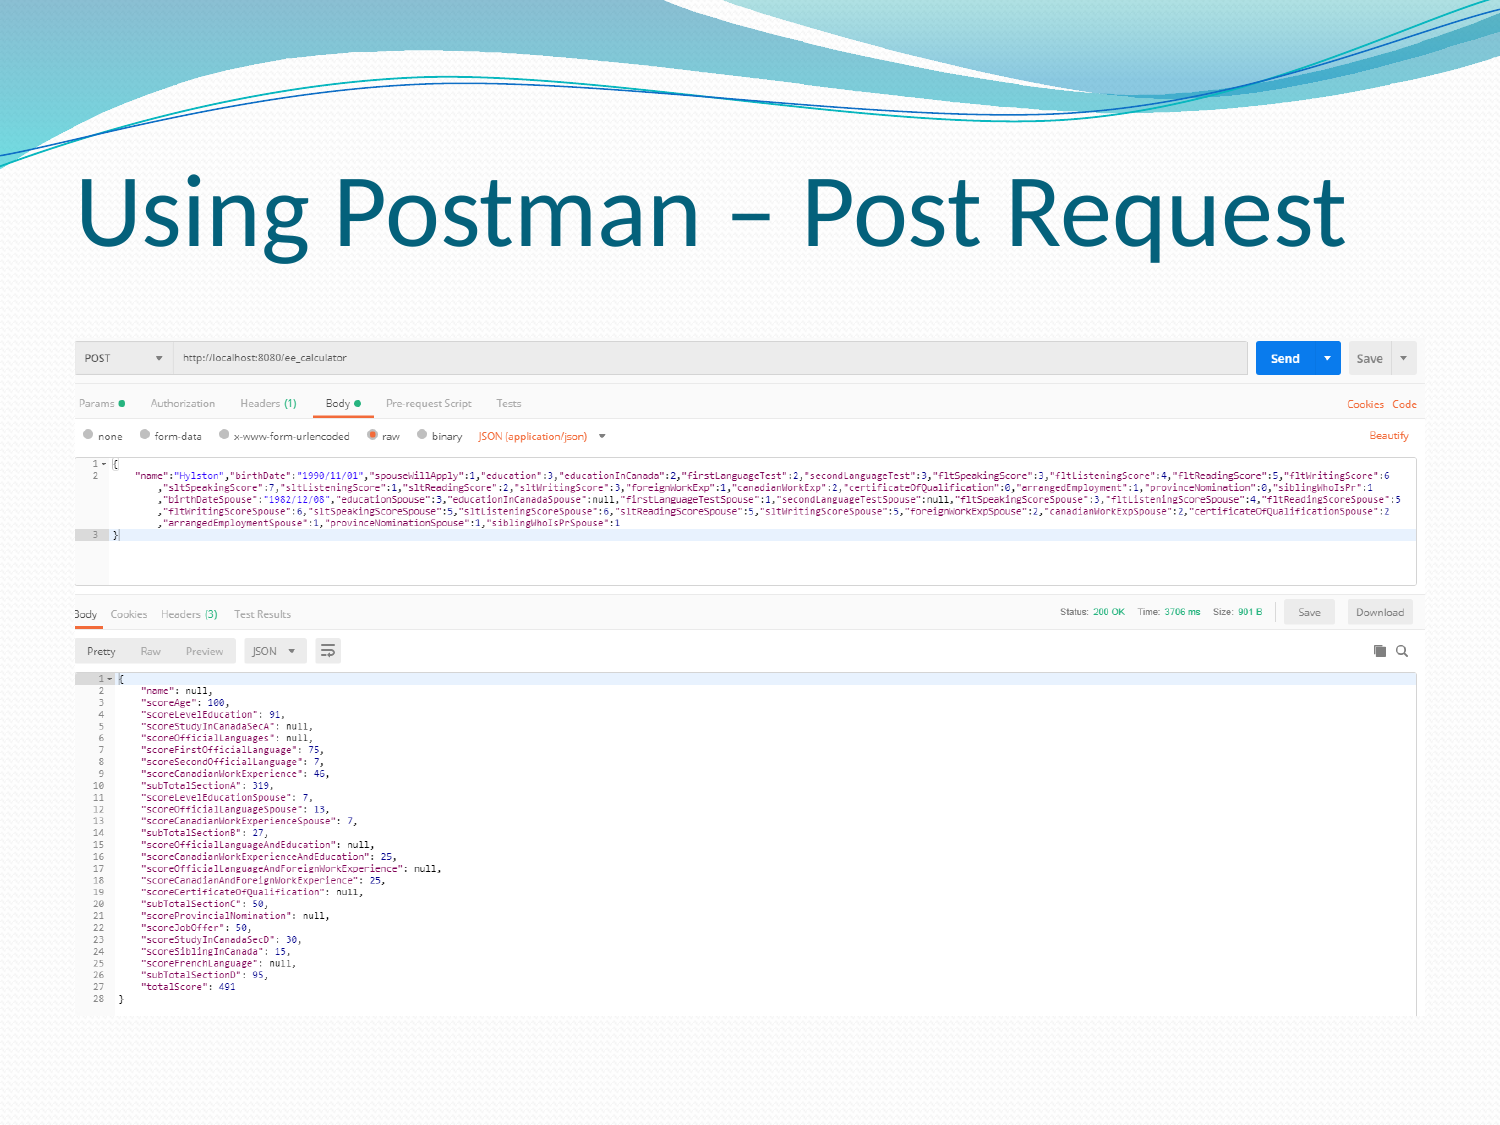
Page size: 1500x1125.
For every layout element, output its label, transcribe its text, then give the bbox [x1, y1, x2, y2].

title Using Postman – Post Request [75, 115, 1425, 268]
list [74, 338, 1426, 1017]
